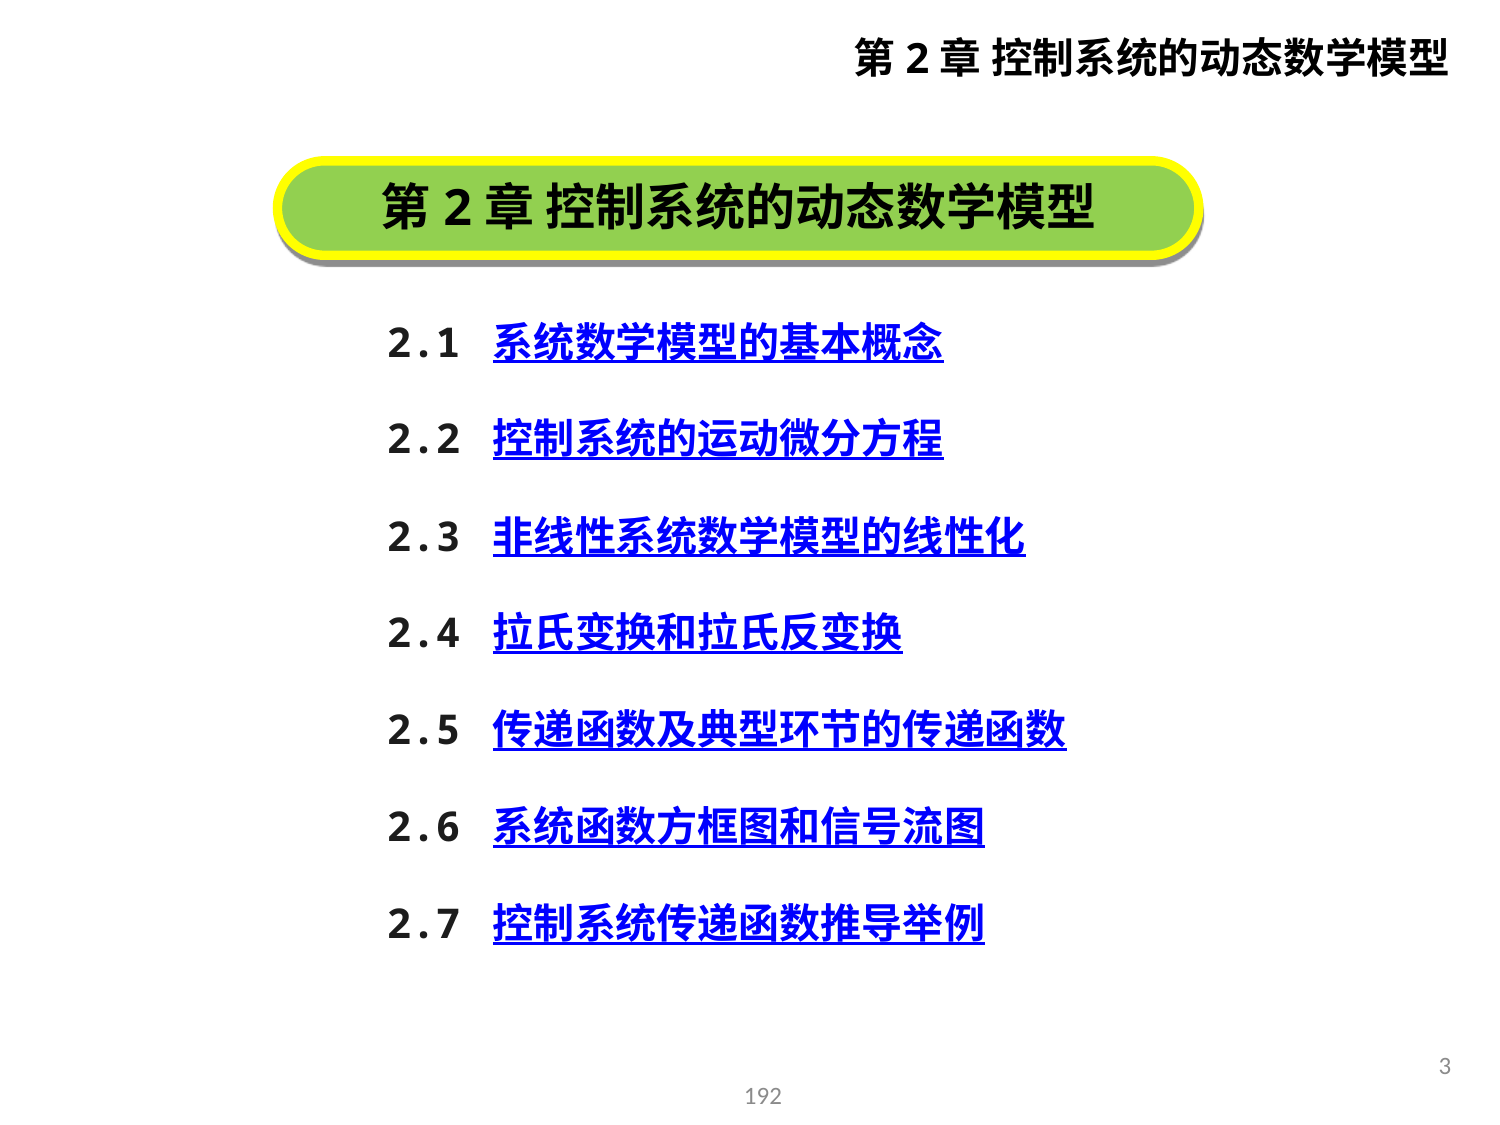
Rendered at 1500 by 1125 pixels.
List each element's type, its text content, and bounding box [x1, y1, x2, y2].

footer 192 [525, 1065, 1001, 1125]
text_box 第2章 控制系统的动态数学模型 [832, 34, 1471, 90]
slide_number 3 [1116, 1035, 1467, 1095]
text_box 2.1 系统数学模型的基本概念 2.2 控制系统的运动微分方程 2.3 非线性系统数学模型的线性化 2.4 拉氏变换和拉氏反变换 2.5 传递函数及典型环节的传递函数 2.6 系统函数方框图和信号流图 2.7 控制系统传递函数推导举例 [371, 278, 1365, 976]
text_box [277, 160, 1200, 256]
